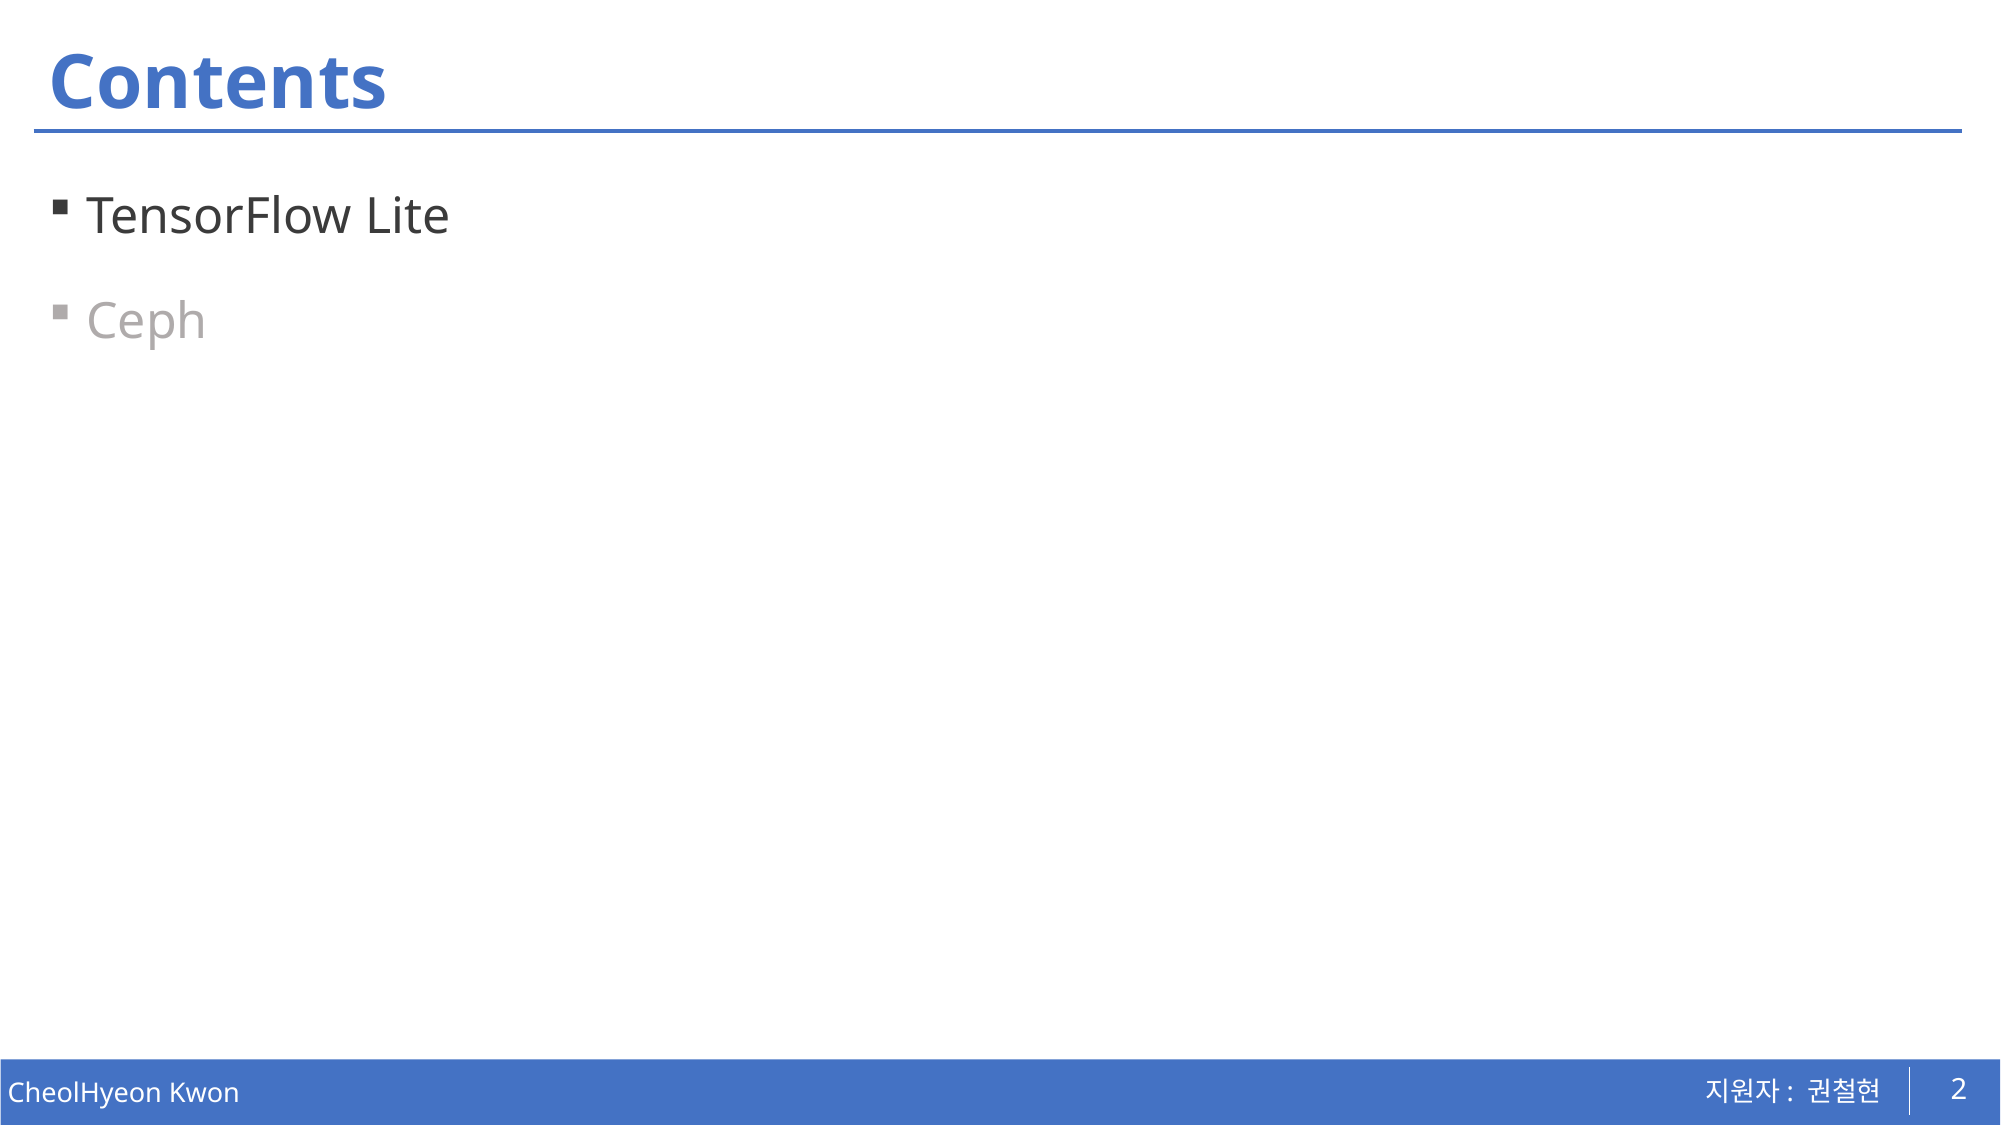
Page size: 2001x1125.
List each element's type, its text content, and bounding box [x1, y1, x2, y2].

list TensorFlow Lite Ceph [33, 152, 1963, 997]
title Contents [33, 27, 1963, 143]
slide_number 2 [1922, 1060, 1996, 1121]
